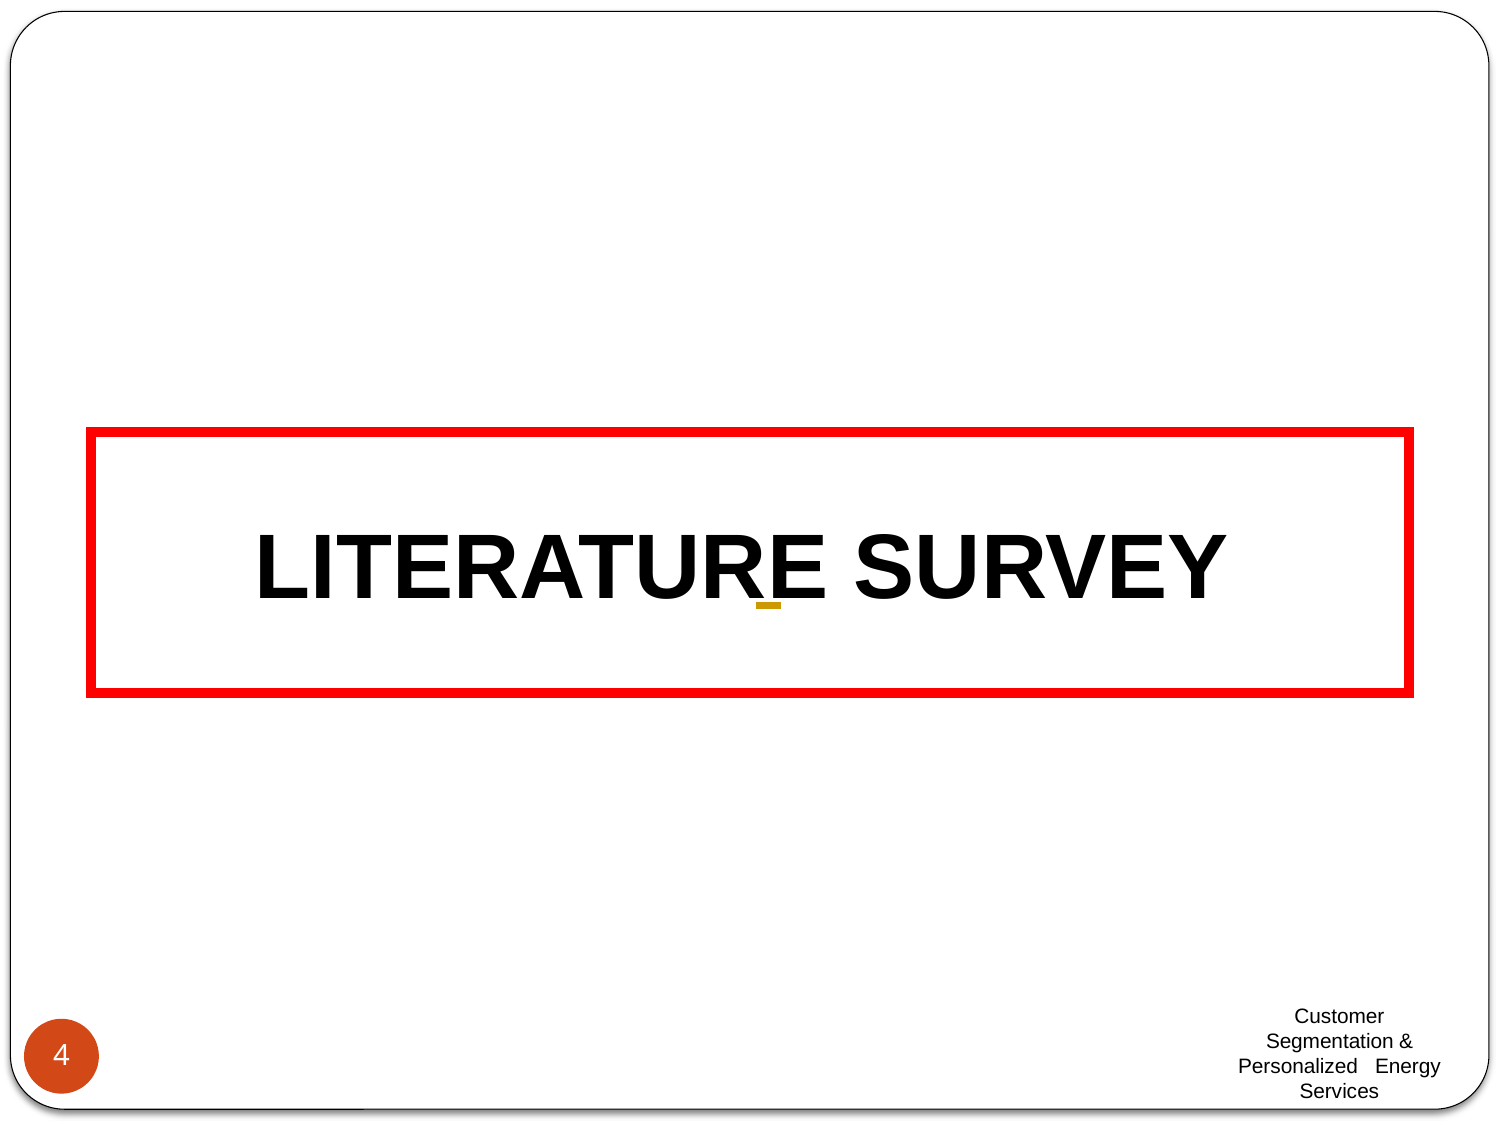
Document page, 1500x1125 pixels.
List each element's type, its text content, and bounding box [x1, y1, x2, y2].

list [90, 431, 1410, 694]
text_box 4 [23, 1018, 99, 1094]
text_box LITERATURE SURVEY [240, 499, 1260, 624]
footer Customer Segmentation & Personalized Energy Services [1175, 1015, 1463, 1090]
